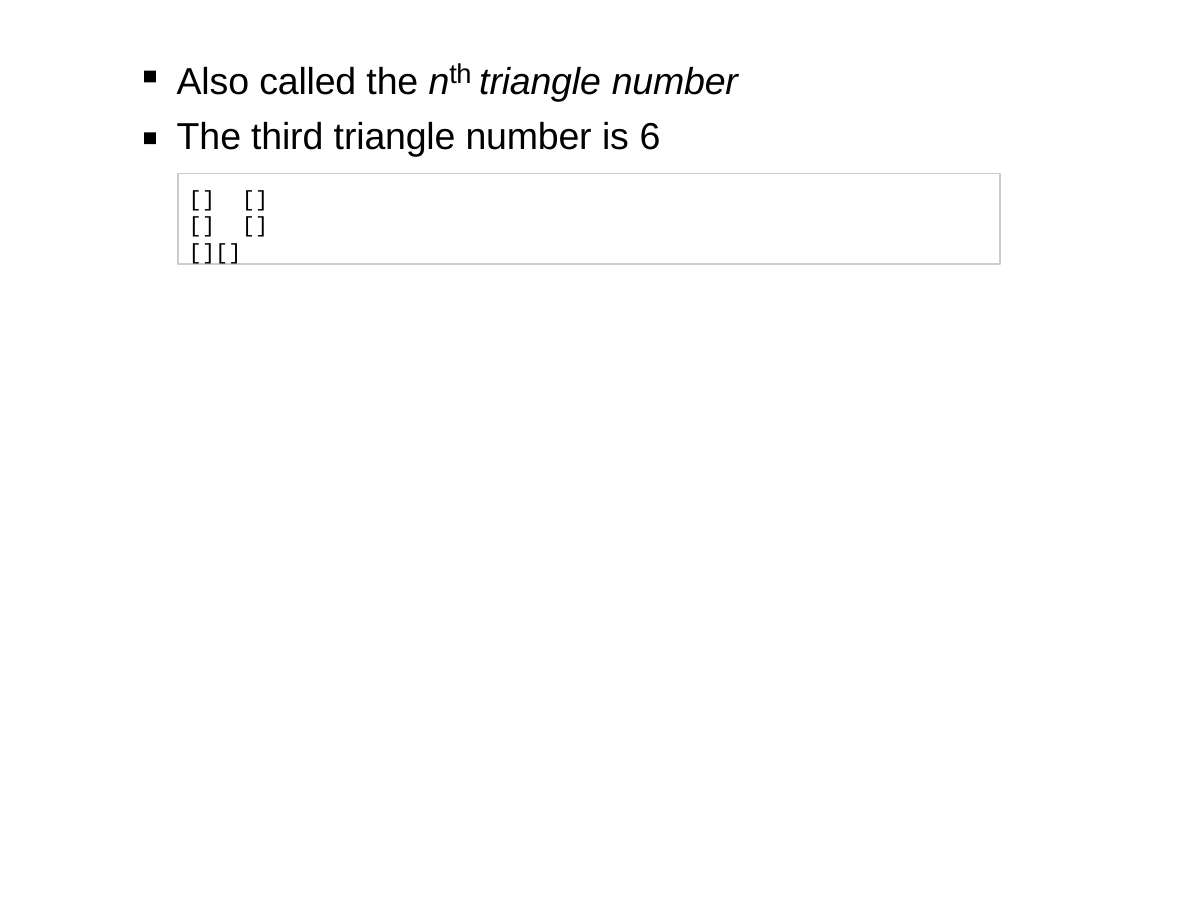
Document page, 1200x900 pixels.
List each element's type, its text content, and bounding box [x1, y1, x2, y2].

text_box [] [][] [][][] [178, 173, 1000, 264]
text_box [144, 132, 156, 145]
title Also called the nth triangle number [118, 47, 1082, 198]
text_box The third triangle number is 6 [174, 111, 665, 157]
